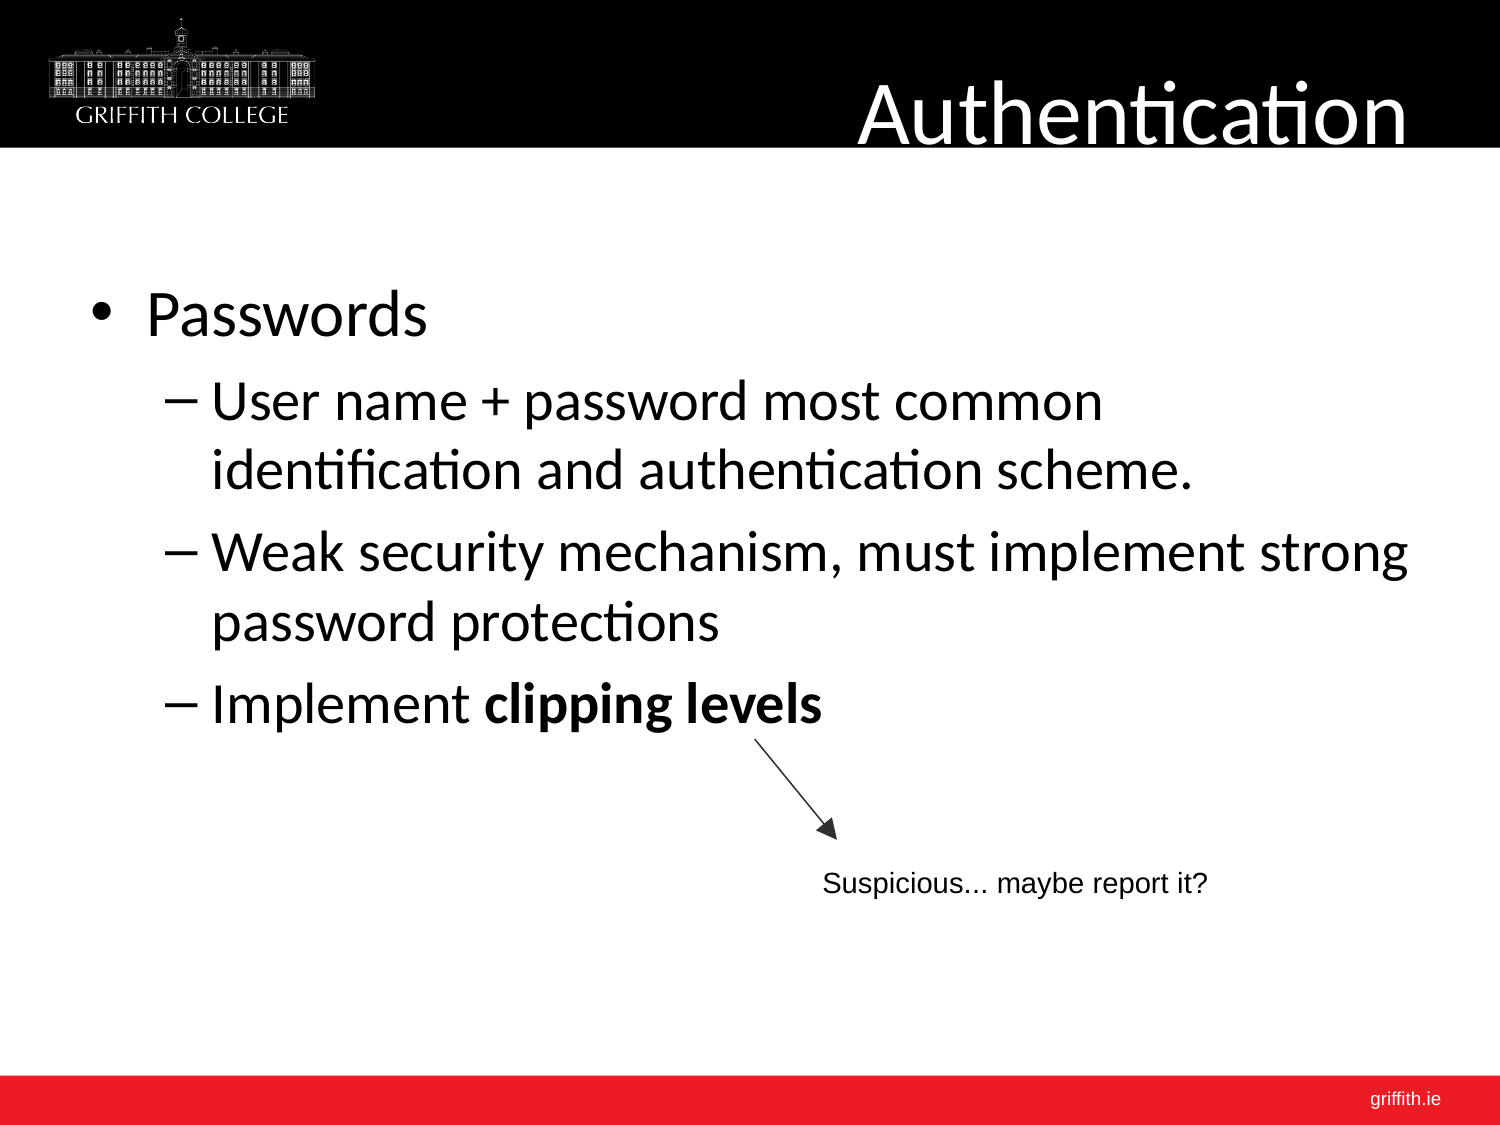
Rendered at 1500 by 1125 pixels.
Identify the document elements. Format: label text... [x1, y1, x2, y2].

text_box Suspicious... maybe report it? [807, 849, 1238, 945]
picture [21, 0, 341, 187]
list Passwords User name + password most common identification and authentication scheme. Weak security mechanism, must implement strong password protections Implement clipping levels [75, 262, 1425, 1005]
title Authentication [75, 45, 1425, 233]
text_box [754, 738, 838, 841]
